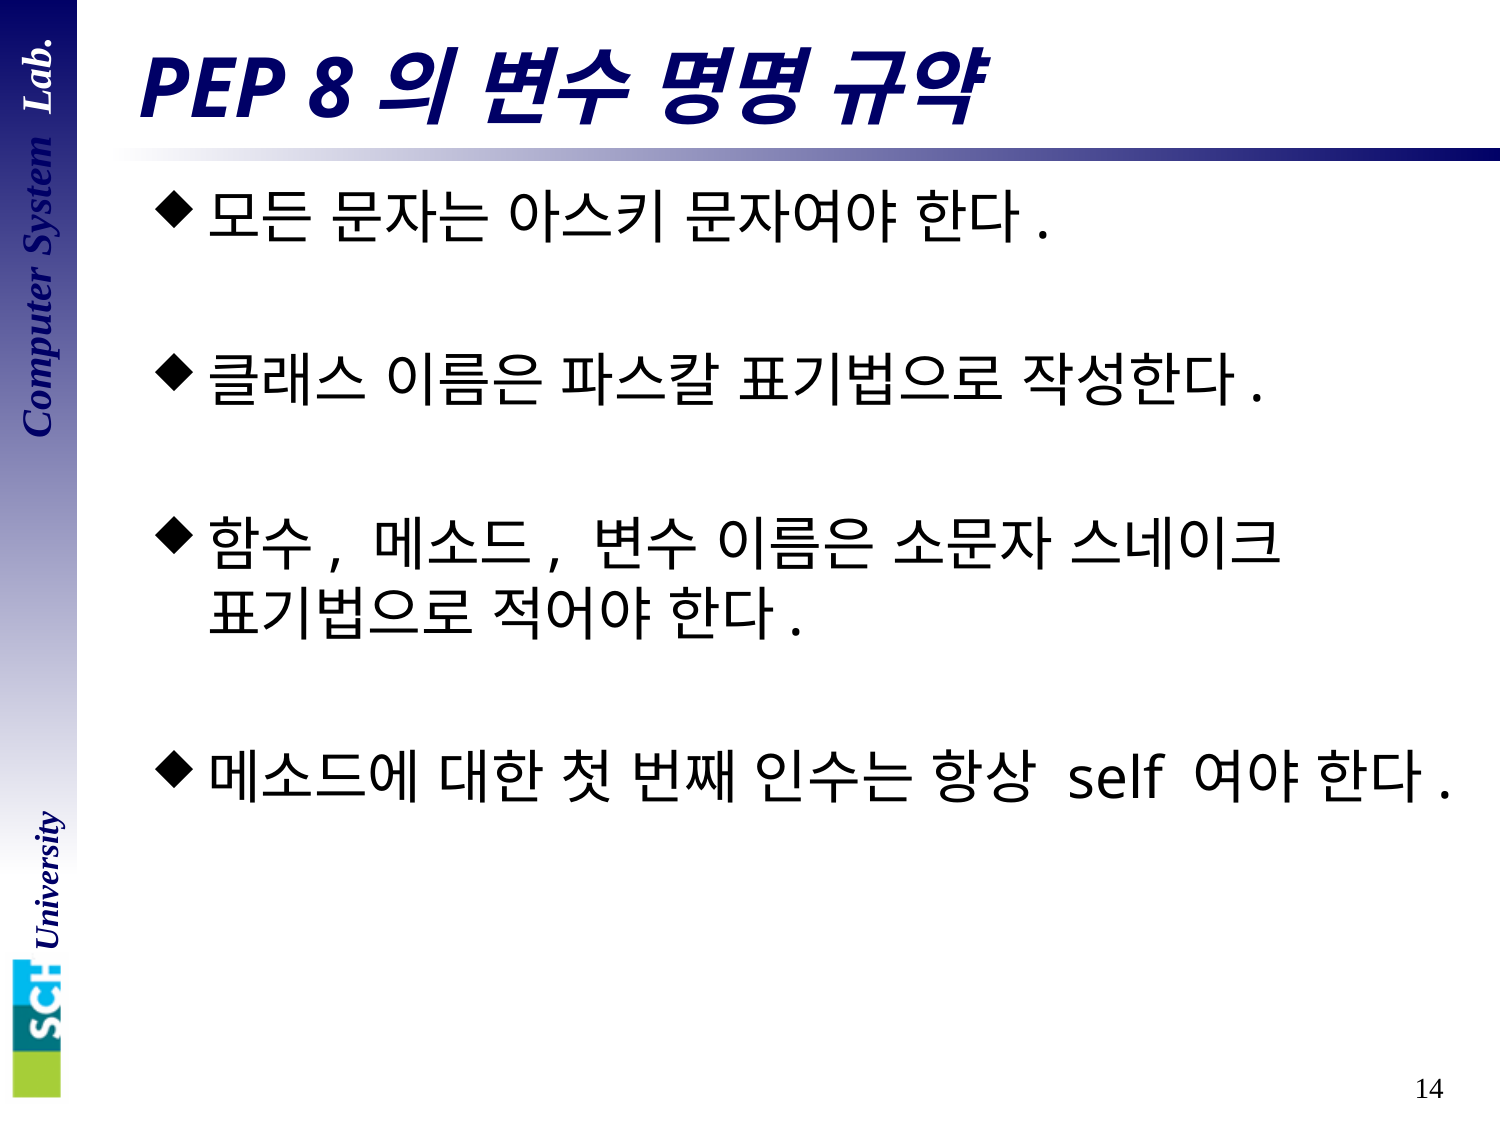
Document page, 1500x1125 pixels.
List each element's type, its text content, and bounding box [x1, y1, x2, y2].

title PEP 8의 변수 명명 규약 [123, 25, 1460, 143]
list 모든 문자는 아스키 문자여야 한다. 클래스 이름은 파스칼 표기법으로 작성한다. 함수, 메소드, 변수 이름은 소문자 스네이크 표기법으로 적어야 한다. 메소드에 대한 첫 번째 인수는 항상 self 여야 한다. [135, 172, 1448, 1038]
picture [5, 952, 69, 1104]
